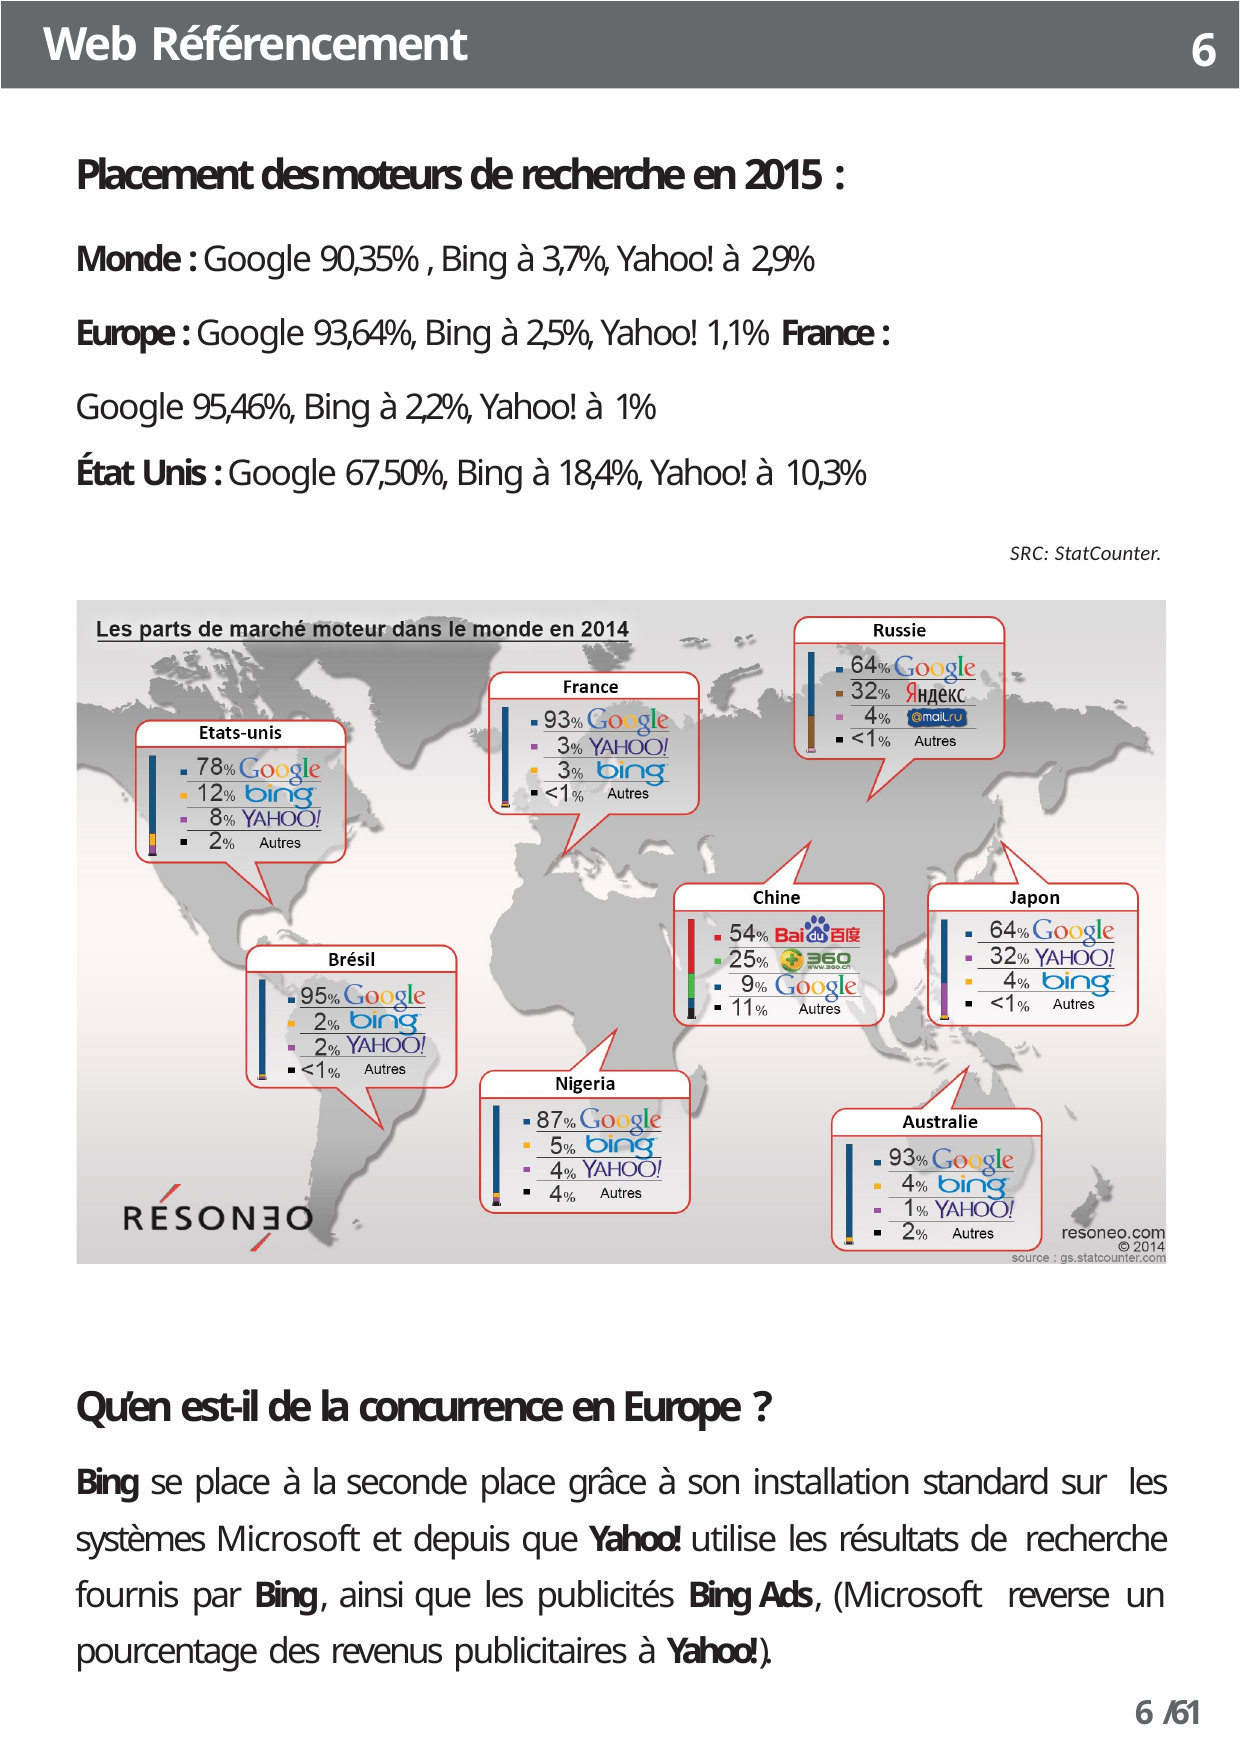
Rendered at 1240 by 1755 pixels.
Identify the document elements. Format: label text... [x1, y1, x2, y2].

text_box Qu’en est-il de la concurrence en Europe ? Bing se place à la seconde place grâce à son installation standard sur les systèmes Microsoft et depuis que Yahoo! utilise les résultats de recherche fournis par Bing, ainsi que les publicités Bing Ads, (Microsoft reverse un pourcentage des revenus publicitaires à Yahoo!). [72, 1379, 1168, 1671]
text_box [76, 600, 1167, 1264]
text_box 6 [1189, 20, 1221, 76]
text_box SRC: StatCounter. [1008, 539, 1168, 565]
slide_number 6 /61 [1111, 1699, 1219, 1755]
text_box Placement des moteurs de recherche en 2015 : Monde : Google 90,35% , Bing à 3,7%, Yahoo! à 2,9% Europe : Google 93,64%, Bing à 2,5%, Yahoo! 1,1% France : Google 95,46%, Bing à 2,2%, Yahoo! à 1% État Unis : Google 67,50%, Bing à 18,4%, Yahoo! à 10,3% [72, 148, 964, 493]
text_box Web Référencement [41, 15, 473, 71]
